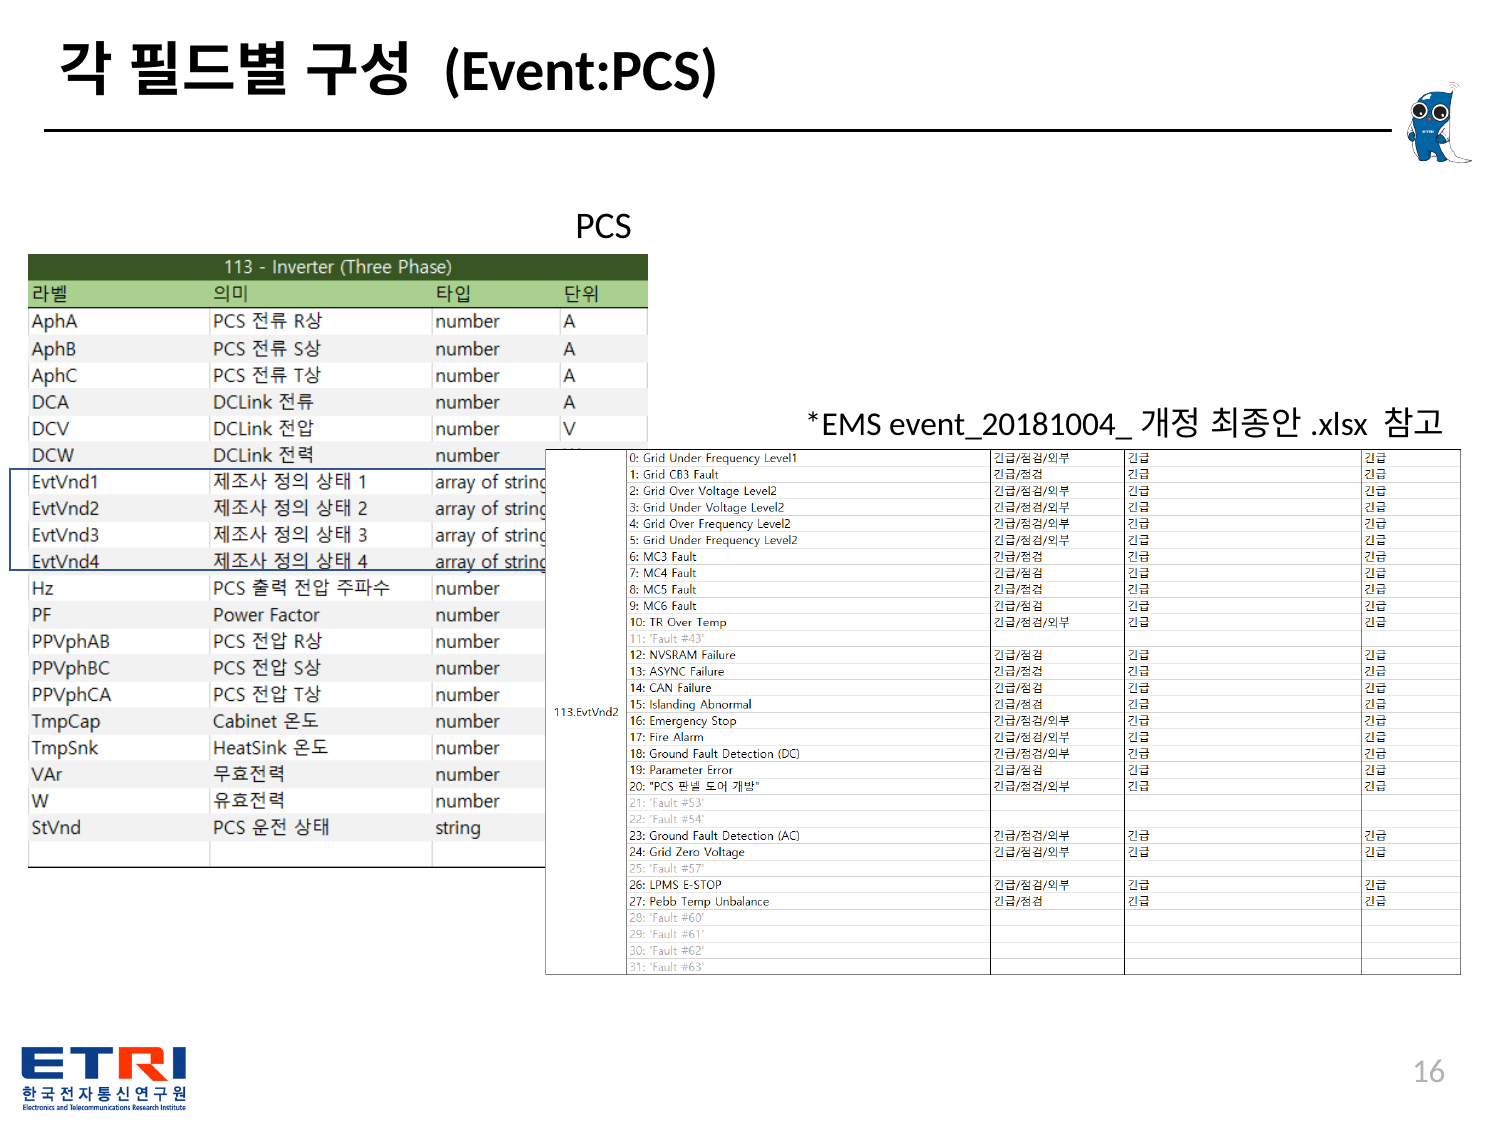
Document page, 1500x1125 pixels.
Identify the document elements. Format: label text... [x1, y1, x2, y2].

slide_number 16 [1123, 1039, 1461, 1100]
title 각 필드별 구성 (Event:PCS) [44, 26, 1339, 117]
text_box *EMS event_20181004_개정 최종안.xlsx 참고 [790, 394, 1460, 449]
picture [28, 254, 1461, 975]
picture [12, 1041, 201, 1114]
text_box [9, 468, 28, 571]
picture [1404, 80, 1475, 165]
text_box PCS [560, 194, 647, 254]
